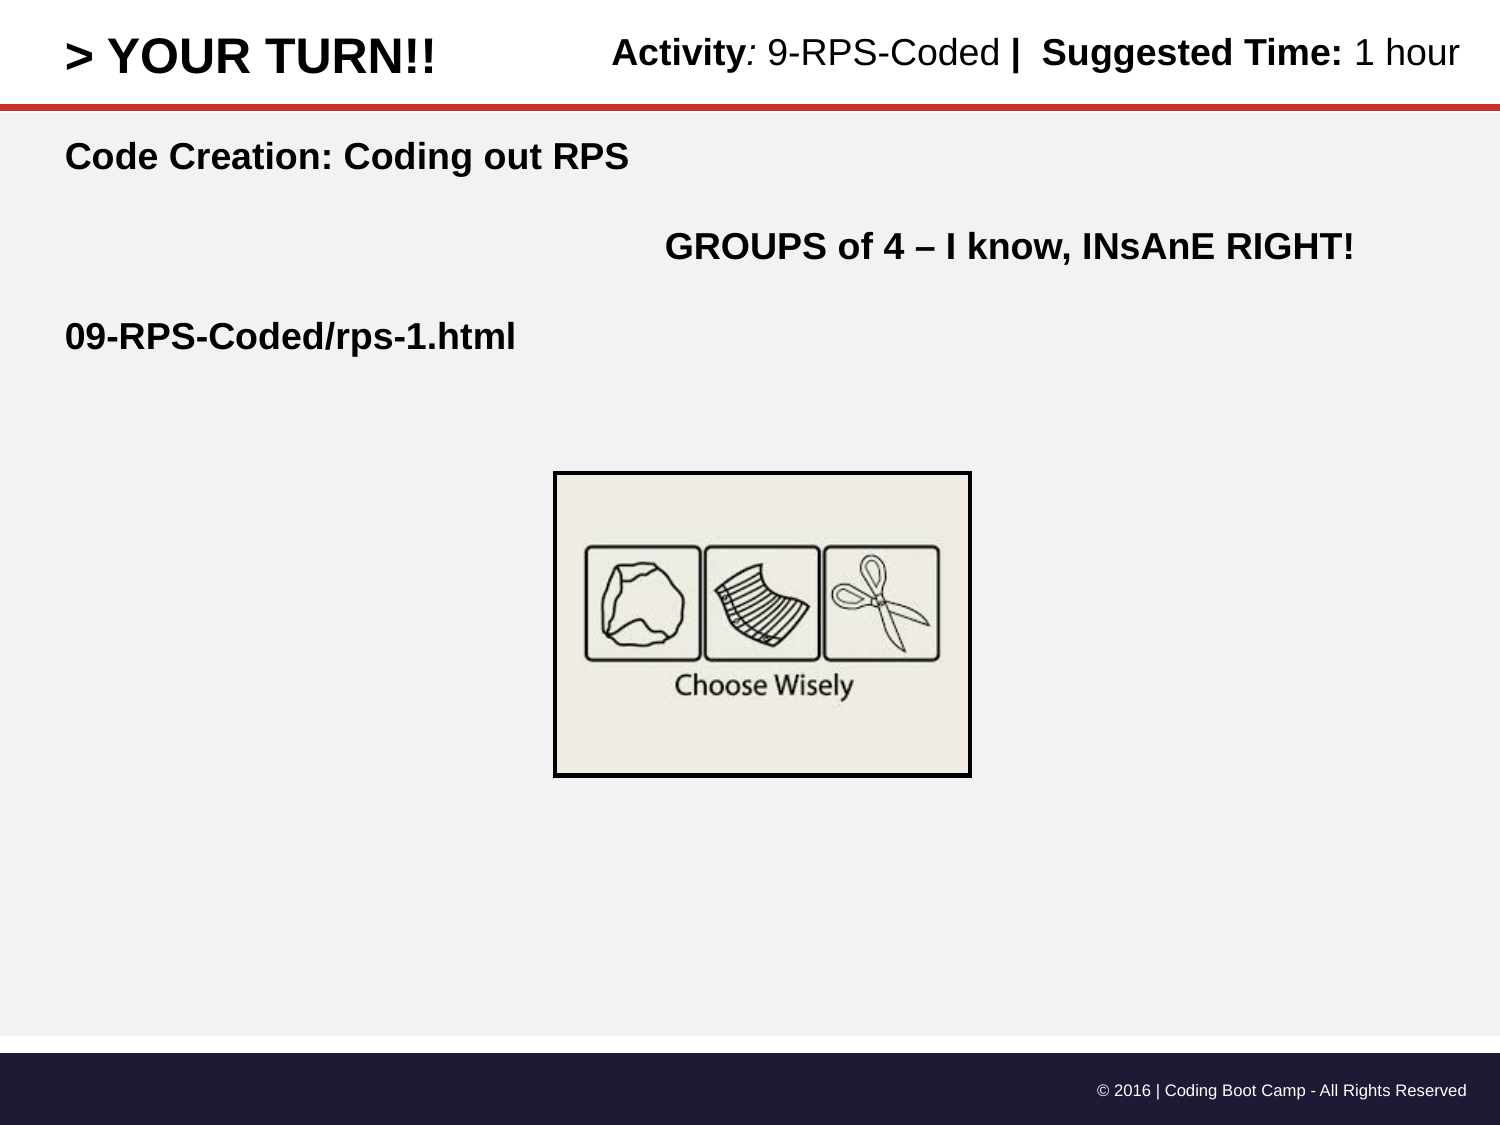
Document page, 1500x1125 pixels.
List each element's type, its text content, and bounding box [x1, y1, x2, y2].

text_box Activity: 9-RPS-Coded | Suggested Time: 1 hour [437, 20, 1475, 81]
text_box Code Creation: Coding out RPS GROUPS of 4 – I know, INsAnE RIGHT! 09-RPS-Coded/rps-1.html [49, 124, 1475, 410]
text_box [0, 112, 1500, 1037]
picture [556, 474, 968, 774]
text_box > YOUR TURN!! [50, 16, 913, 91]
